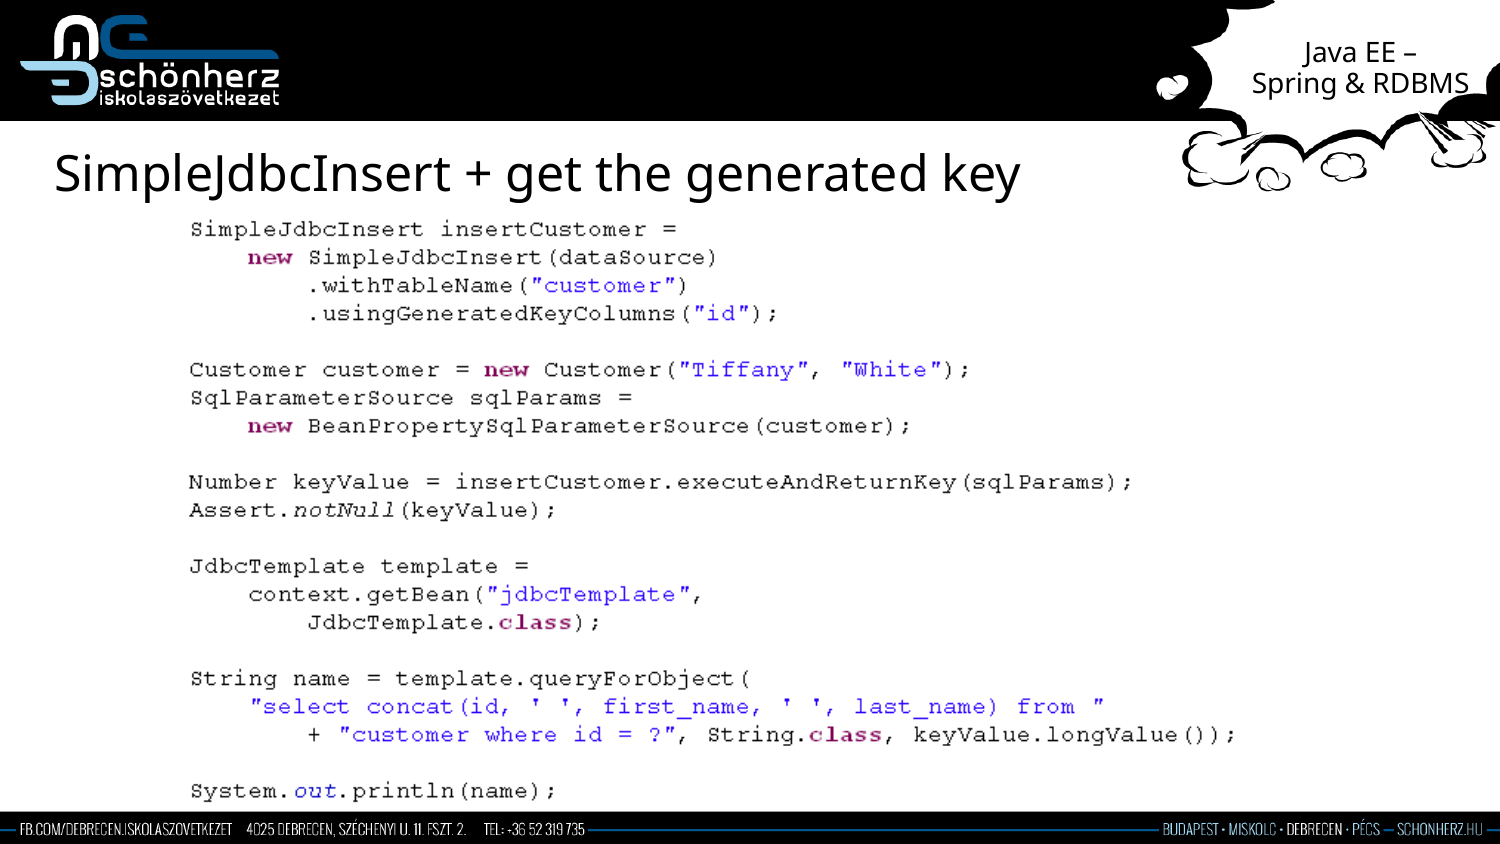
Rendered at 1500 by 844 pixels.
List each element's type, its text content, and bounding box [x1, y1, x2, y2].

title Java EE – Spring & RDBMS [1233, 11, 1488, 107]
subtitle SimpleJdbcInsert + get the generated key [39, 140, 1455, 213]
picture [0, 0, 1500, 844]
